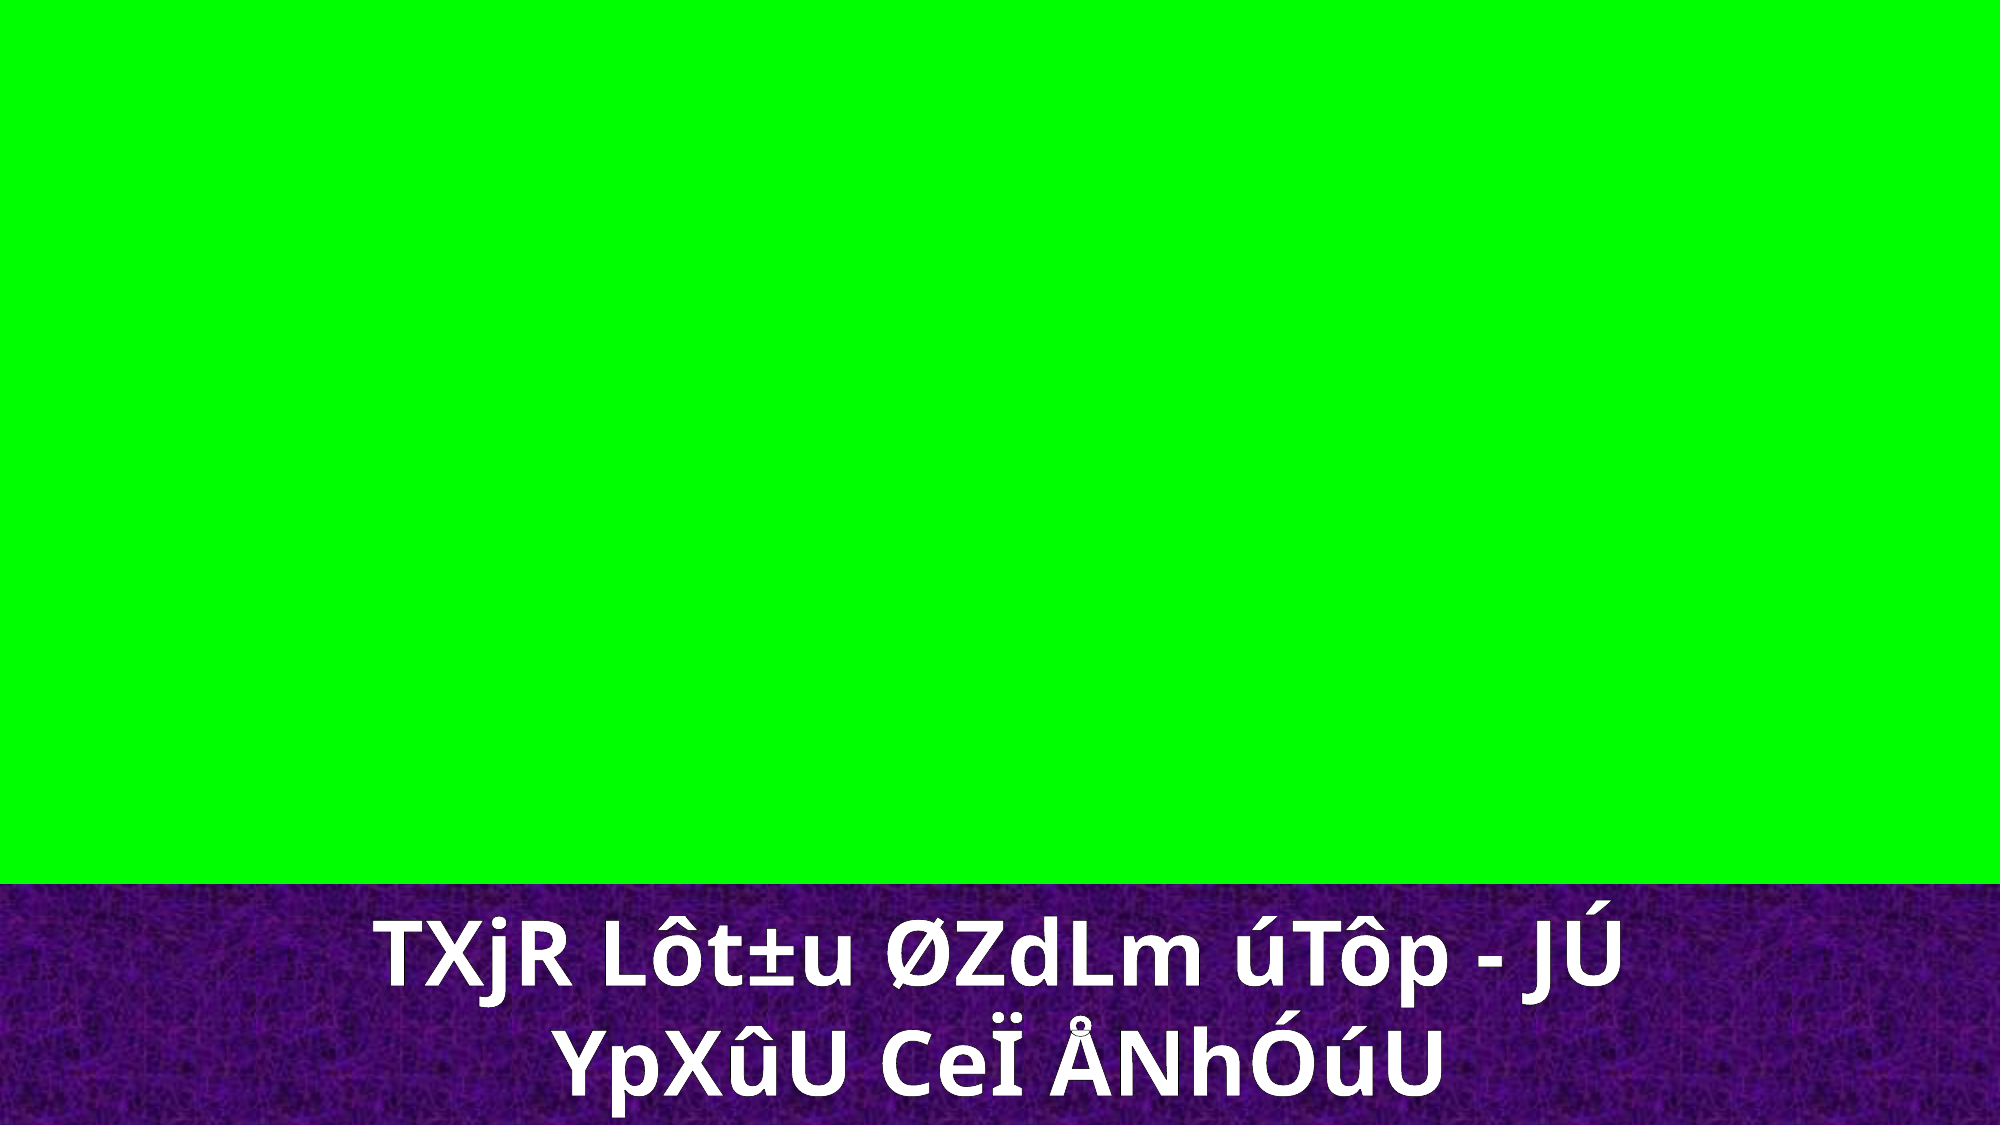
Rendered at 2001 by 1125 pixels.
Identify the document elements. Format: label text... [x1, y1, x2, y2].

text_box TXjR Lôt±u ØZdLm úTôp - JÚ YpXûU CeÏ ÅNhÓúU [0, 886, 2000, 1122]
